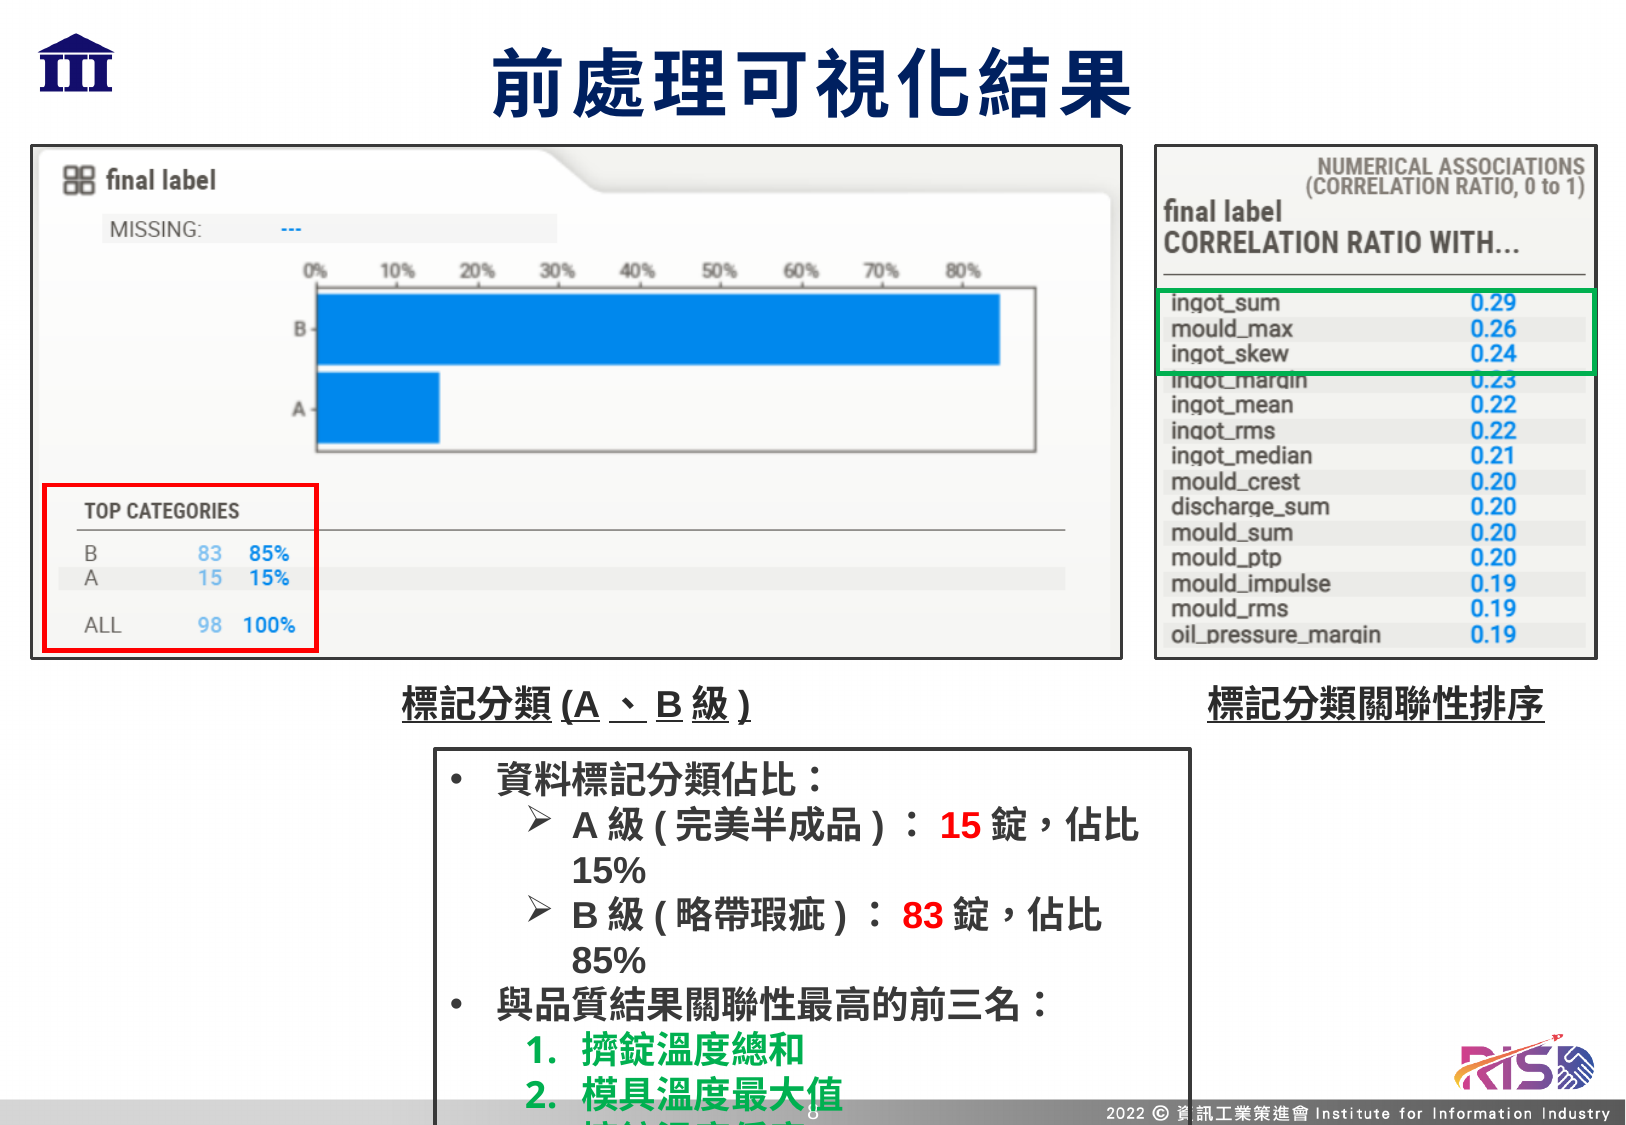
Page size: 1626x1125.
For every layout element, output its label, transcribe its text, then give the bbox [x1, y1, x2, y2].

text_box 標記分類(A、B級) [386, 672, 766, 733]
picture [0, 0, 1626, 1125]
text_box 標記分類關聯性排序 [1192, 672, 1560, 733]
text_box 資料標記分類佔比： A級(完美半成品)：15錠，佔比15% B級(略帶瑕疵)：83錠，佔比85% 與品質結果關聯性最高的前三名： 擠錠溫度總和 模具溫度最大值 擠錠溫度偏度 [434, 748, 1191, 1125]
title 前處理可視化結果 [103, 19, 1522, 145]
